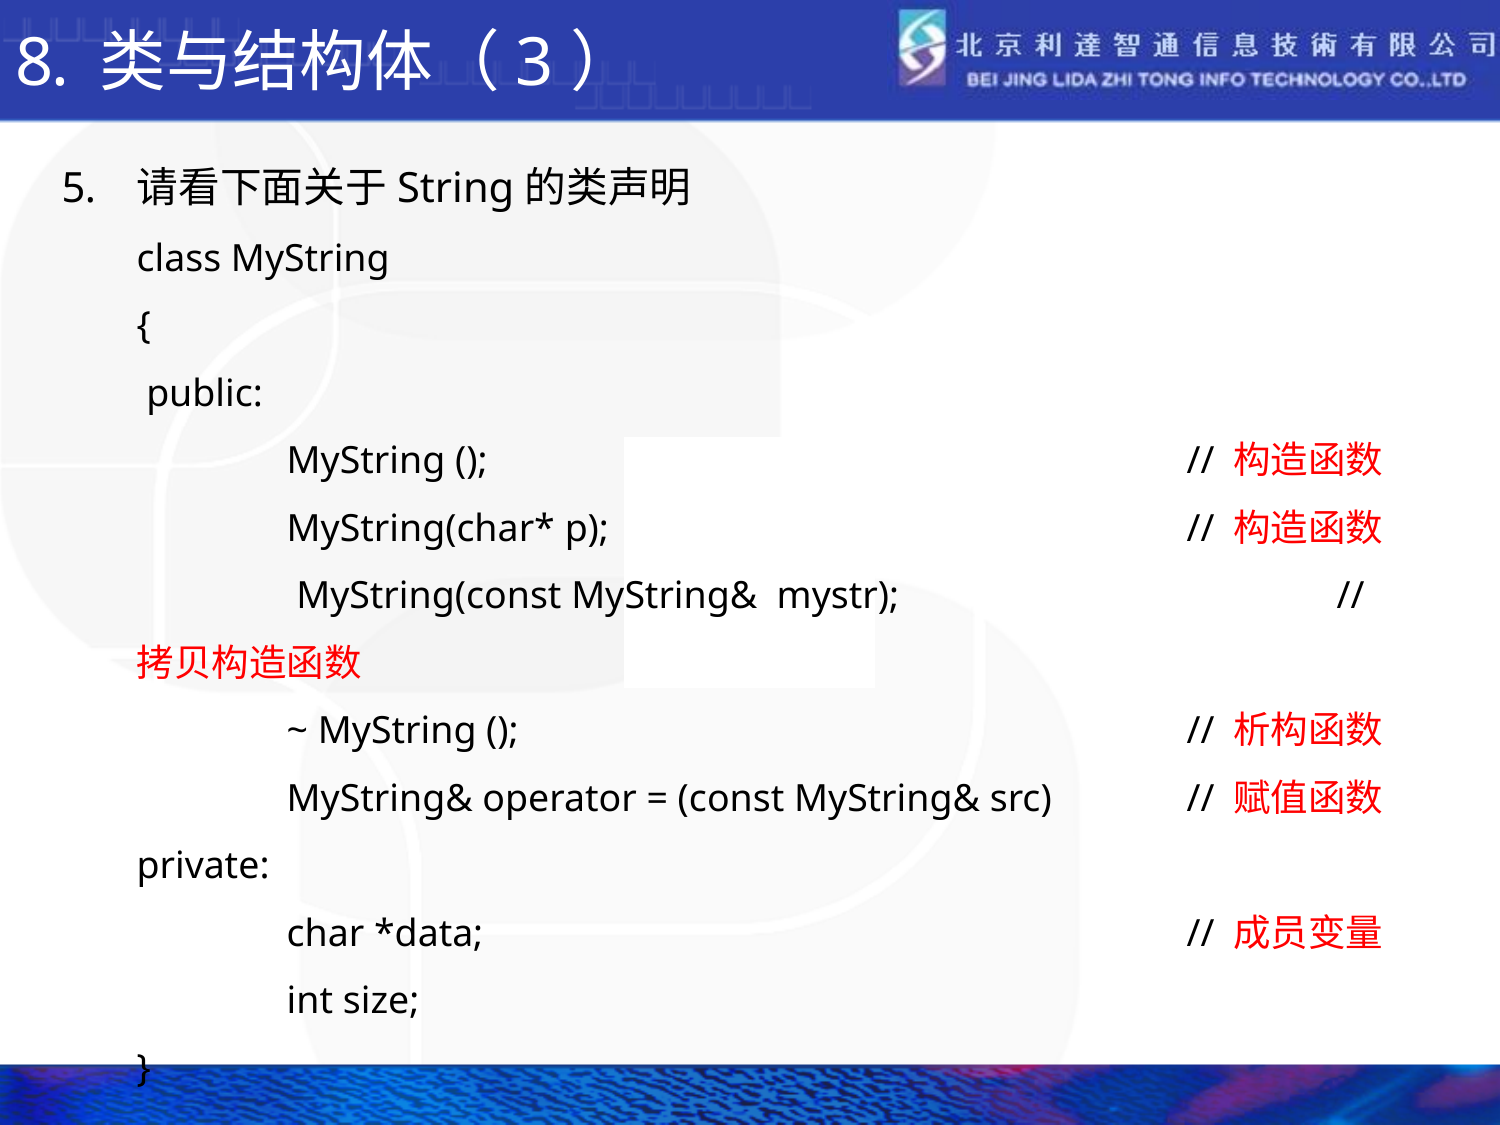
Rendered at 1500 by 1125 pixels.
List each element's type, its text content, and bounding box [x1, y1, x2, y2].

title 类与结构体（3） [0, 0, 891, 118]
picture [0, 0, 1500, 1125]
text_box 请看下面关于String的类声明 class MyString { public: MyString (); // 构造函数 MyString(char* p); // 构造函数 MyString(const MyString& mystr); // 拷贝构造函数 ~ MyString (); // 析构函数 MyString& operator = (const MyString& src) // 赋值函数 private: char *data; // 成员变量 int size; } [46, 128, 1430, 1097]
